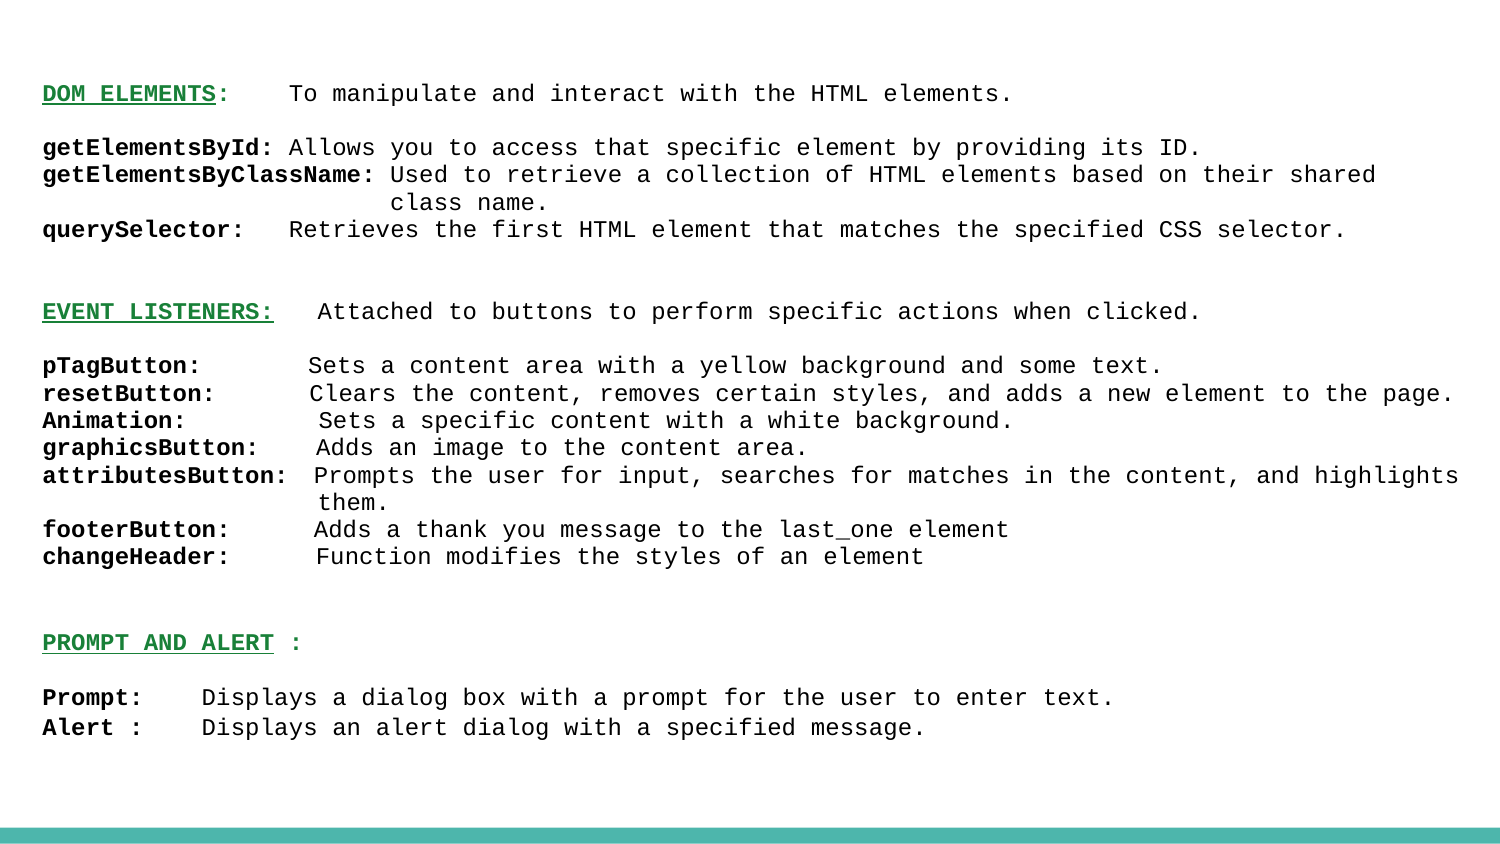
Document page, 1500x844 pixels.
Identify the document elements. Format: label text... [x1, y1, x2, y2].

list DOM ELEMENTS: To manipulate and interact with the HTML elements. getElementsById: Allows you to access that specific element by providing its ID. getElementsByClassName: Used to retrieve a collection of HTML elements based on their shared class name. querySelector: Retrieves the first HTML element that matches the specified CSS selector. EVENT LISTENERS: Attached to buttons to perform specific actions when clicked. pTagButton: Sets a content area with a yellow background and some text. resetButton: Clears the content, removes certain styles, and adds a new element to the page. Animation: Sets a specific content with a white background. graphicsButton: Adds an image to the content area. attributesButton: Prompts the user for input, searches for matches in the content, and highlights them. footerButton: Adds a thank you message to the last_one element changeHeader: Function modifies the styles of an element PROMPT AND ALERT : Prompt: Displays a dialog box with a prompt for the user to enter text. Alert : Displays an alert dialog with a specified message. [27, 64, 1500, 844]
